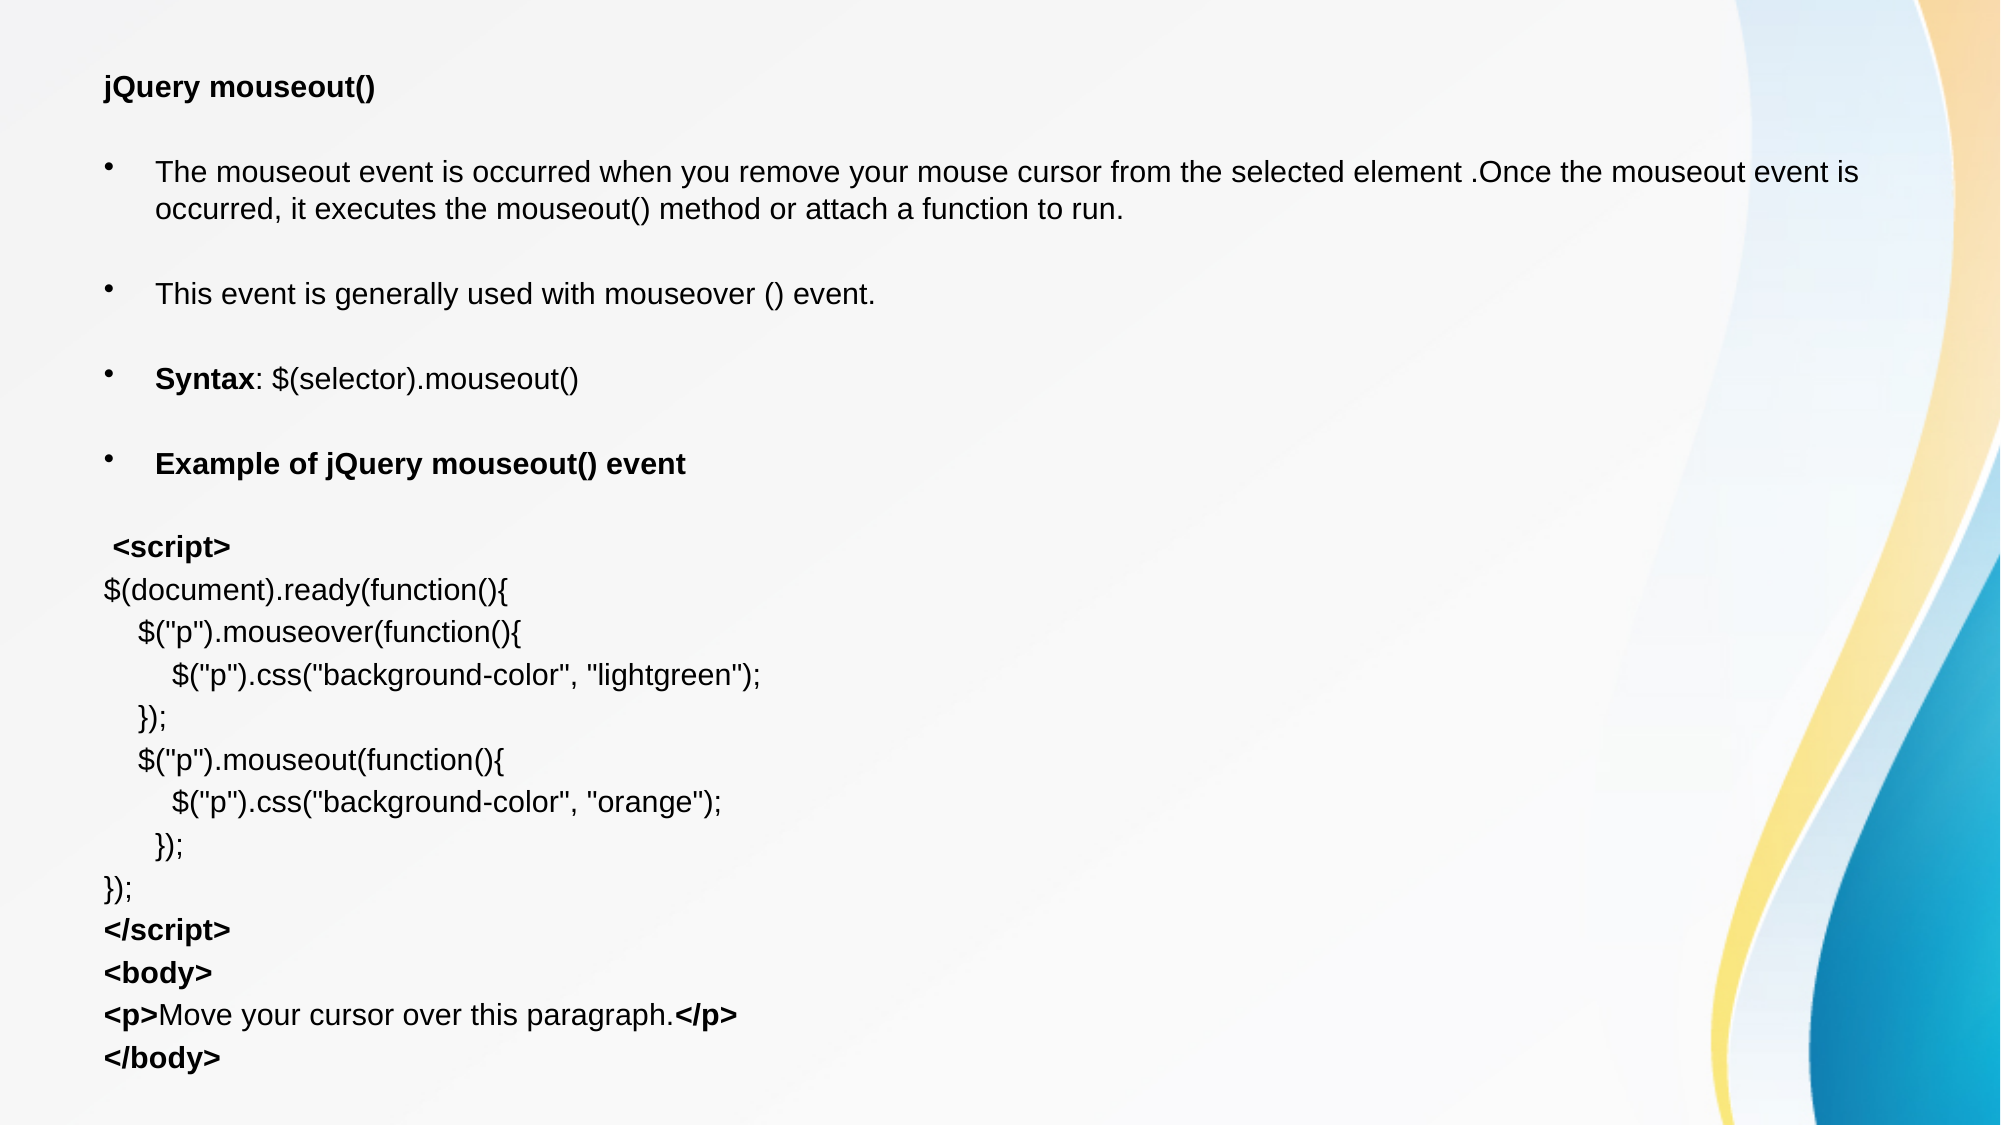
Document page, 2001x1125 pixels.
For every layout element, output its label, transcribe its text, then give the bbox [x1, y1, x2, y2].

picture [0, 0, 2001, 1125]
list jQuery mouseout() The mouseout event is occurred when you remove your mouse cursor from the selected element .Once the mouseout event is occurred, it executes the mouseout() method or attach a function to run. This event is generally used with mouseover () event. Syntax: $(selector).mouseout() Example of jQuery mouseout() event <script> $(document).ready(function(){ $("p").mouseover(function(){ $("p").css("background-color", "lightgreen"); }); $("p").mouseout(function(){ $("p").css("background-color", "orange"); }); }); </script> <body> <p>Move your cursor over this paragraph.</p> </body> [89, 59, 1921, 1084]
